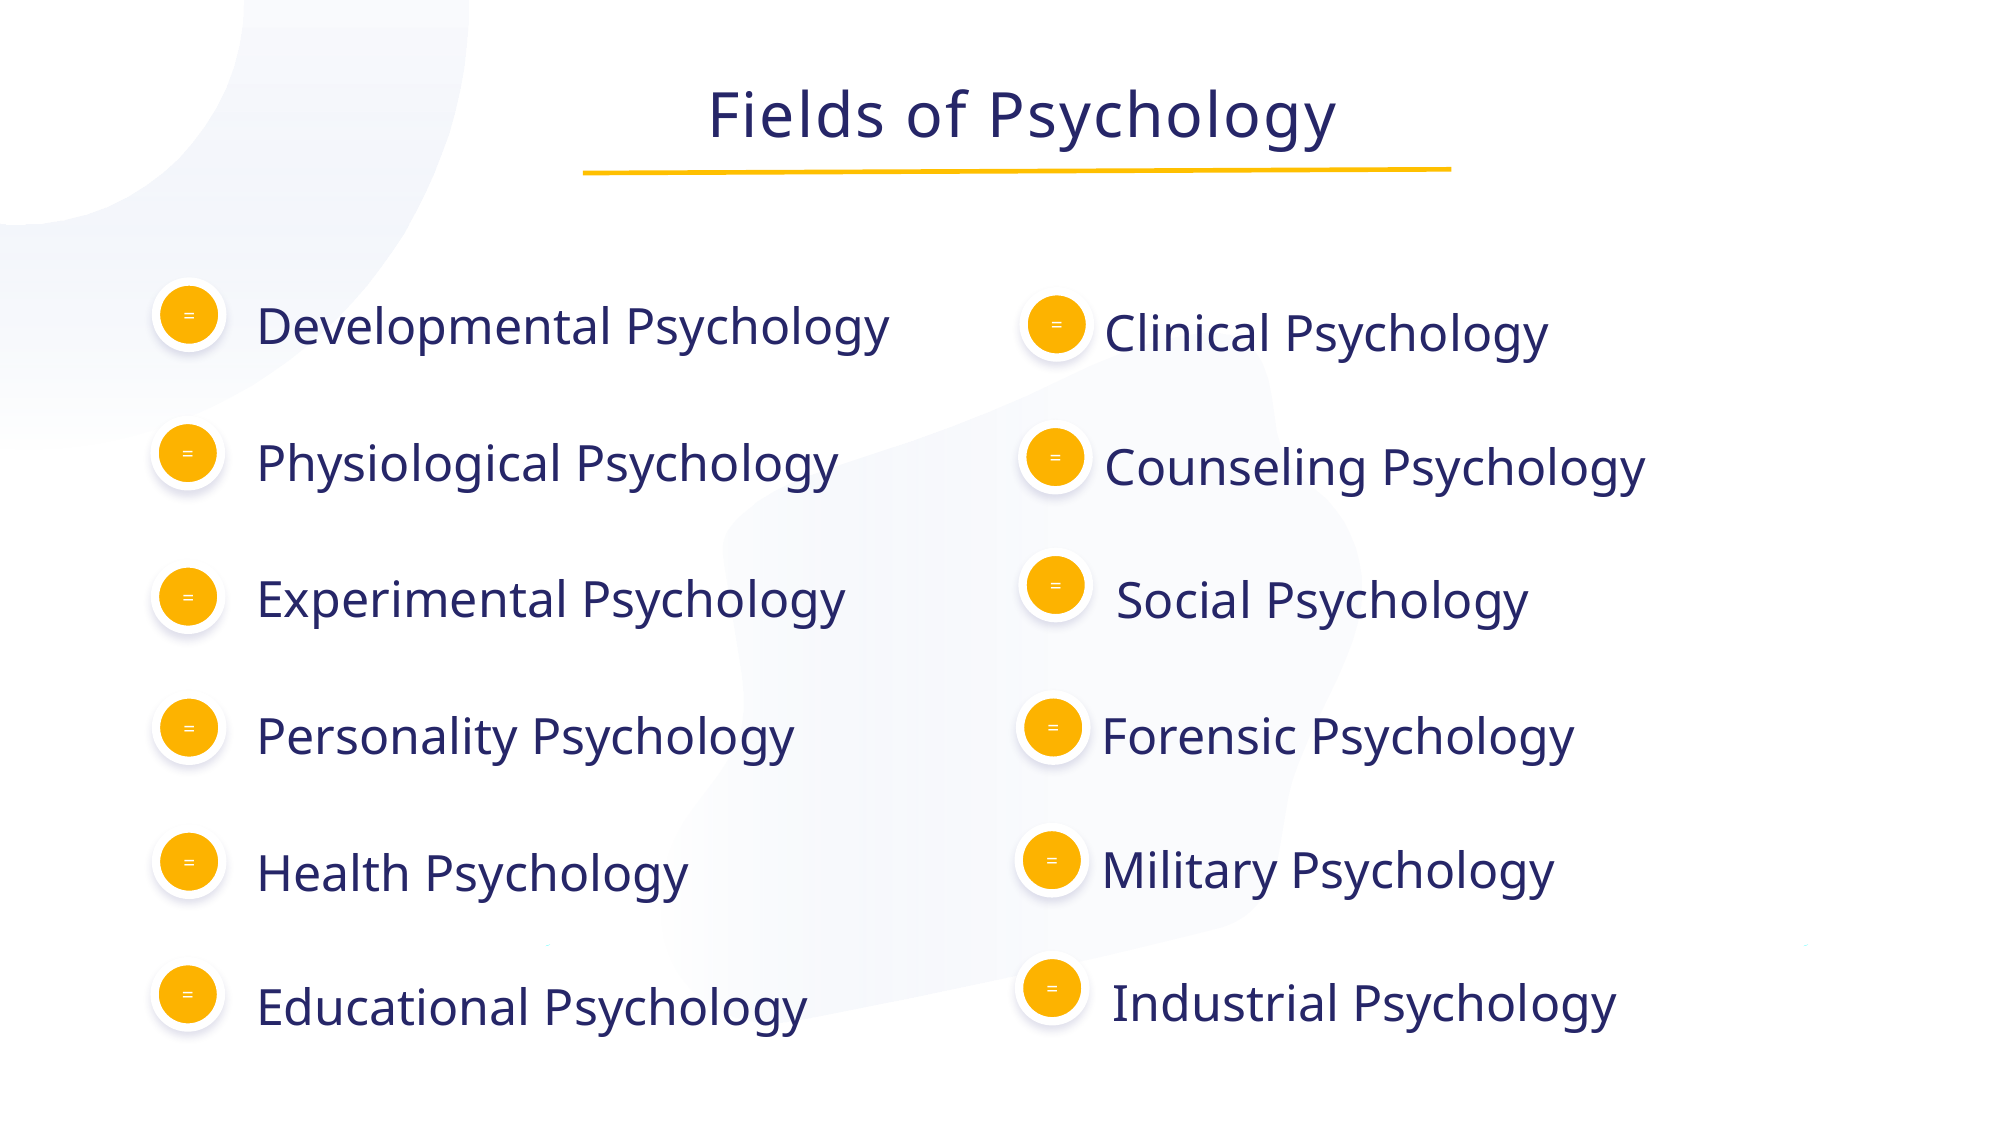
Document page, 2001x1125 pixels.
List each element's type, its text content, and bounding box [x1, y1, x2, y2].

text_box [1018, 685, 2000, 1038]
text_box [1022, 281, 2000, 634]
text_box Fields of Psychology [544, 68, 1501, 158]
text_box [154, 411, 1022, 497]
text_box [154, 548, 1022, 634]
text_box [155, 274, 1144, 360]
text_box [154, 821, 1144, 1041]
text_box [155, 685, 1018, 770]
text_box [582, 169, 1452, 174]
